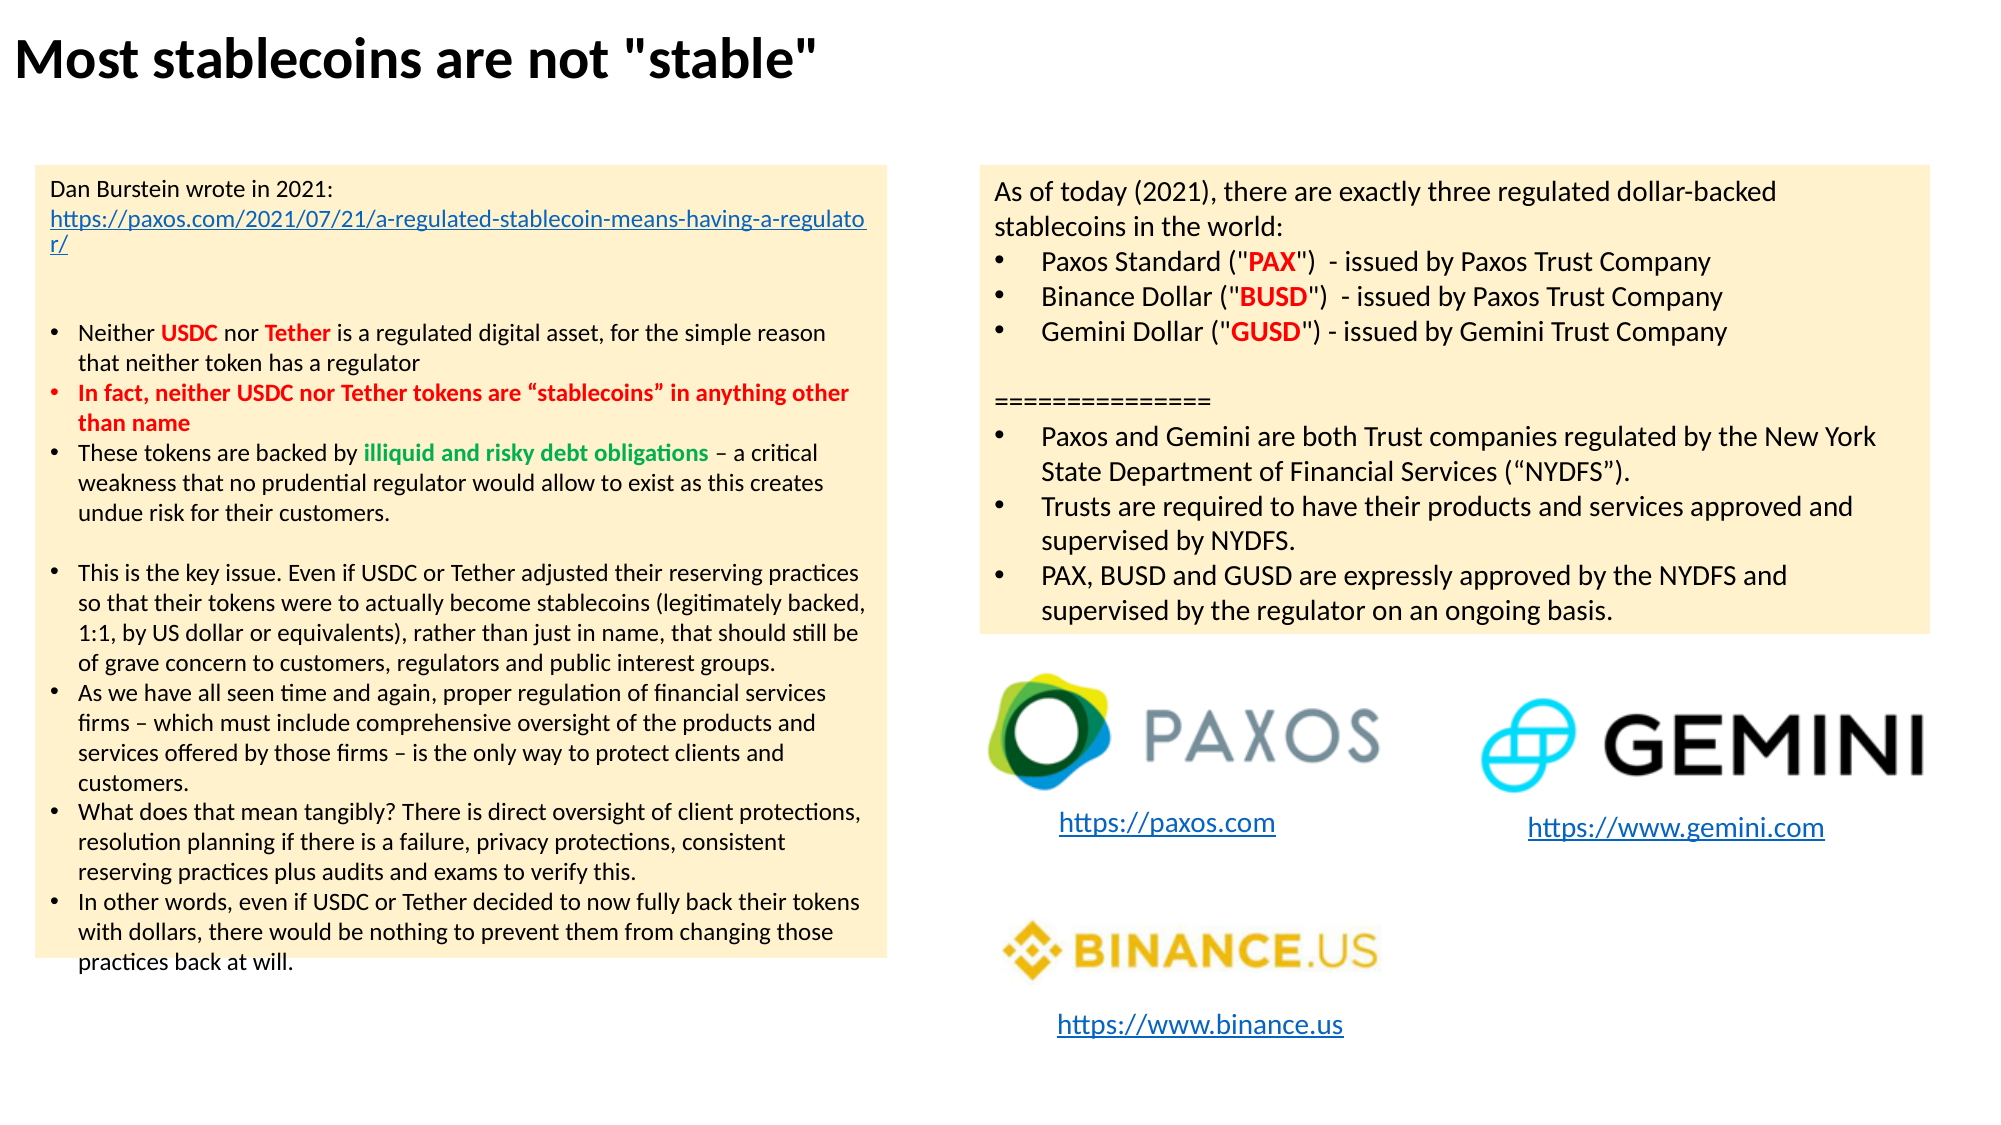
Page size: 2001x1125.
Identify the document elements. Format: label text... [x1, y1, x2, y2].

text_box https://paxos.com [1044, 797, 1321, 846]
text_box Most stablecoins are not "stable" [0, 12, 887, 98]
picture [979, 666, 1385, 797]
picture [999, 917, 1382, 985]
text_box https://www.gemini.com [1512, 800, 1874, 851]
picture [1477, 694, 1930, 799]
text_box Dan Burstein wrote in 2021: https://paxos.com/2021/07/21/a-regulated-stablecoin-means-having-a-regulator/ Neither USDC nor Tether is a regulated digital asset, for the simple reason that neither token has a regulator In fact, neither USDC nor Tether tokens are “stablecoins” in anything other than name These tokens are backed by illiquid and risky debt obligations – a critical weakness that no prudential regulator would allow to exist as this creates undue risk for their customers. This is the key issue. Even if USDC or Tether adjusted their reserving practices so that their tokens were to actually become stablecoins (legitimately backed, 1:1, by US dollar or equivalents), rather than just in name, that should still be of grave concern to customers, regulators and public interest groups. As we have all seen time and again, proper regulation of financial services firms – which must include comprehensive oversight of the products and services offered by those firms – is the only way to protect clients and customers. What does that mean tangibly? There is direct oversight of client protections, resolution planning if there is a failure, privacy protections, consistent reserving practices plus audits and exams to verify this. In other words, even if USDC or Tether decided to now fully back their tokens with dollars, there would be nothing to prevent them from changing those practices back at will. [35, 164, 888, 958]
text_box As of today (2021), there are exactly three regulated dollar-backed stablecoins in the world: Paxos Standard ("PAX") - issued by Paxos Trust Company Binance Dollar ("BUSD") - issued by Paxos Trust Company Gemini Dollar ("GUSD") - issued by Gemini Trust Company =============== Paxos and Gemini are both Trust companies regulated by the New York State Department of Financial Services (“NYDFS”). Trusts are required to have their products and services approved and supervised by NYDFS. PAX, BUSD and GUSD are expressly approved by the NYDFS and supervised by the regulator on an ongoing basis. [979, 164, 1930, 634]
text_box https://www.binance.us [1042, 997, 1383, 1048]
